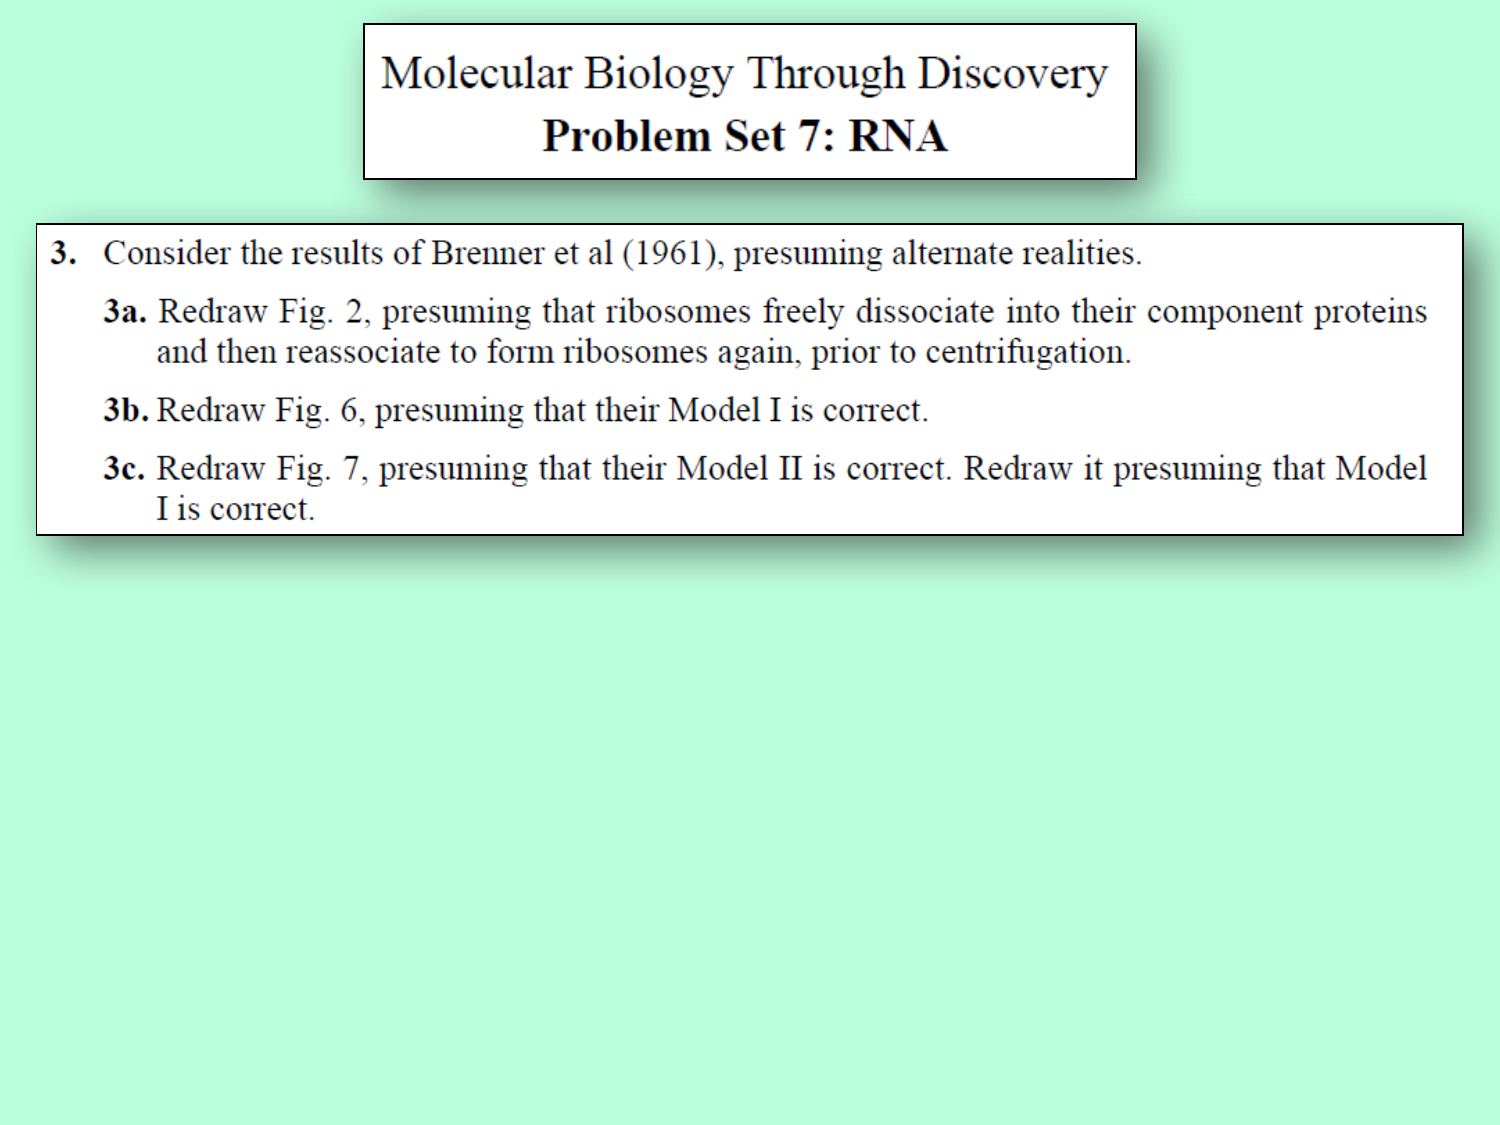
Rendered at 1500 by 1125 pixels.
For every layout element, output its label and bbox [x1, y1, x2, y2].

picture [364, 24, 1136, 179]
picture [37, 224, 1463, 535]
